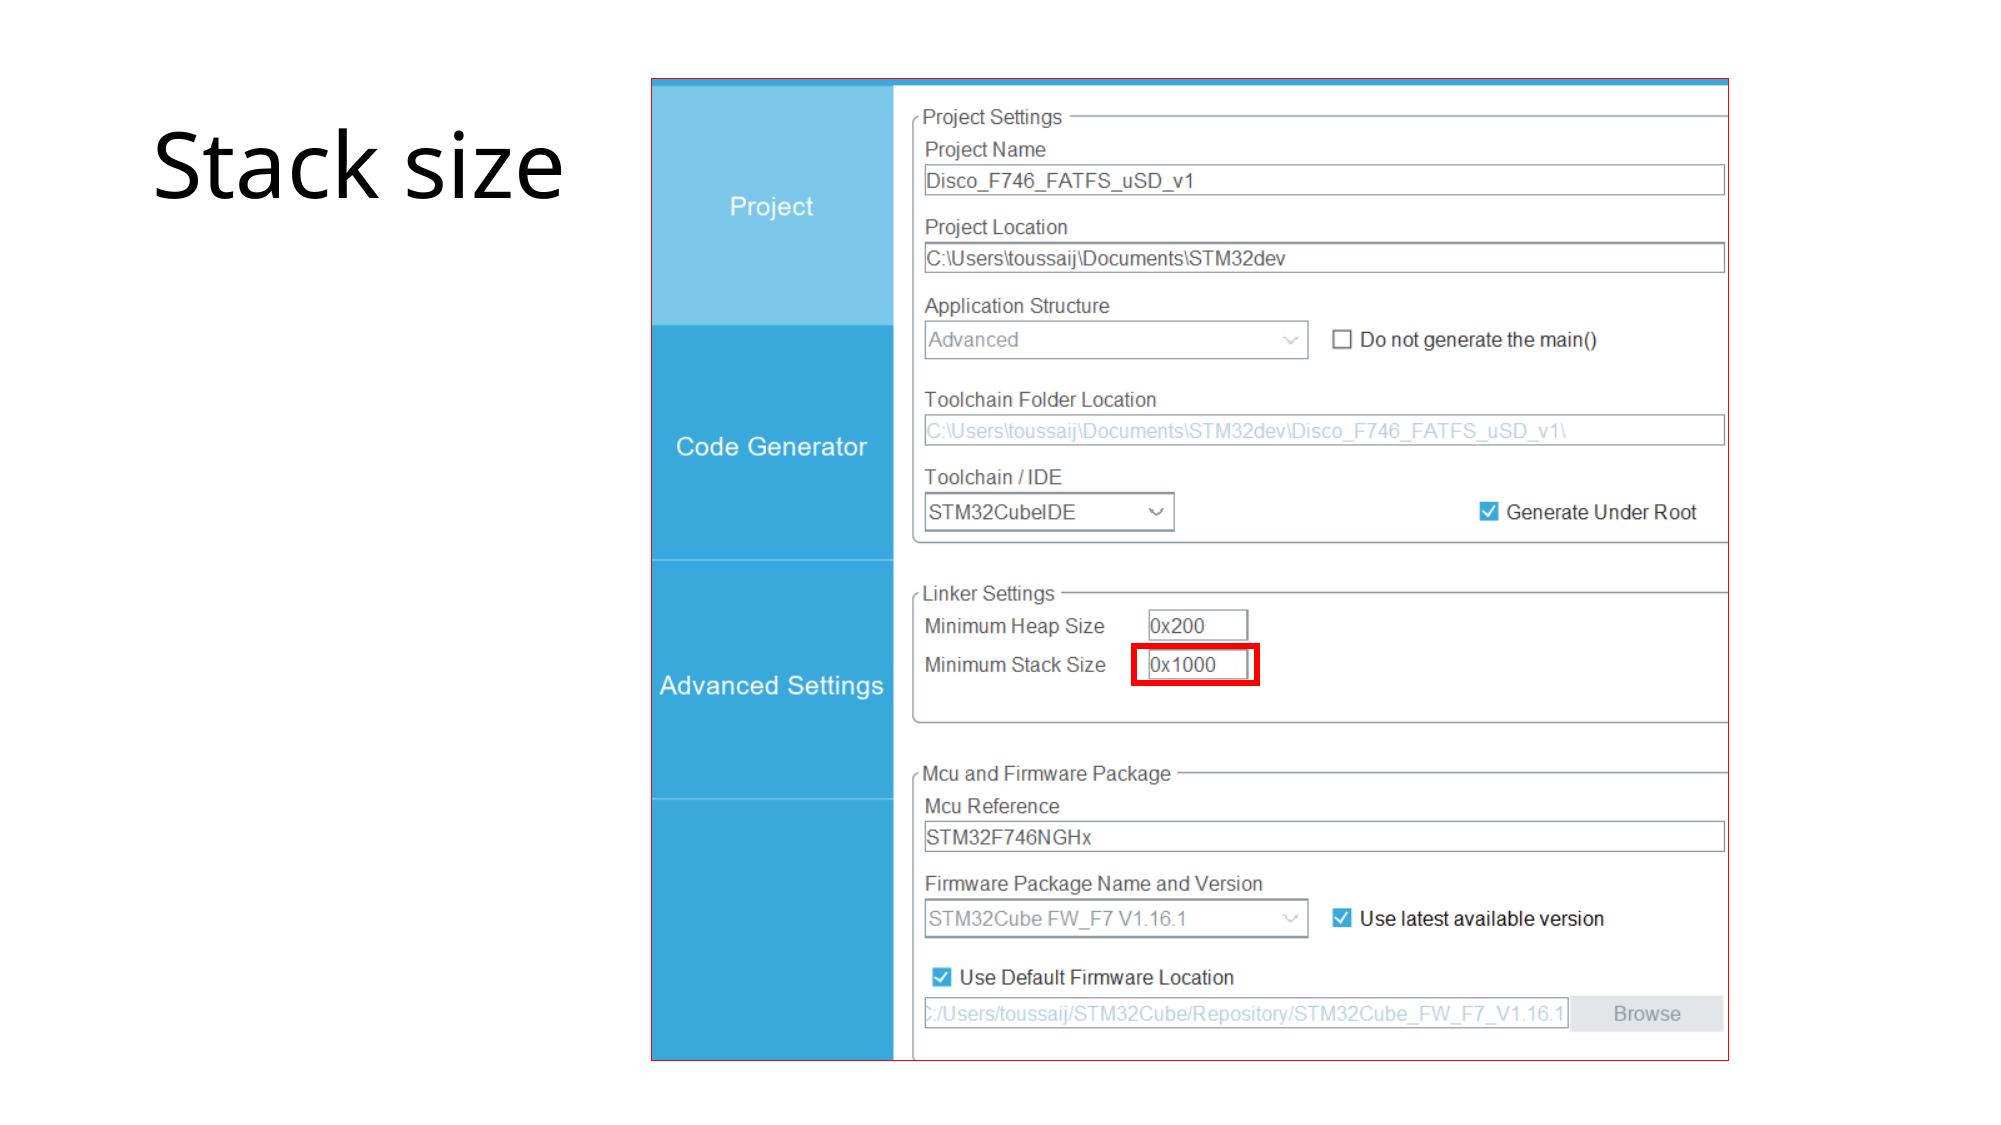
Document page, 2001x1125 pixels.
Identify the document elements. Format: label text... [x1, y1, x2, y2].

picture [651, 78, 1729, 1061]
title Stack size [137, 59, 1863, 278]
